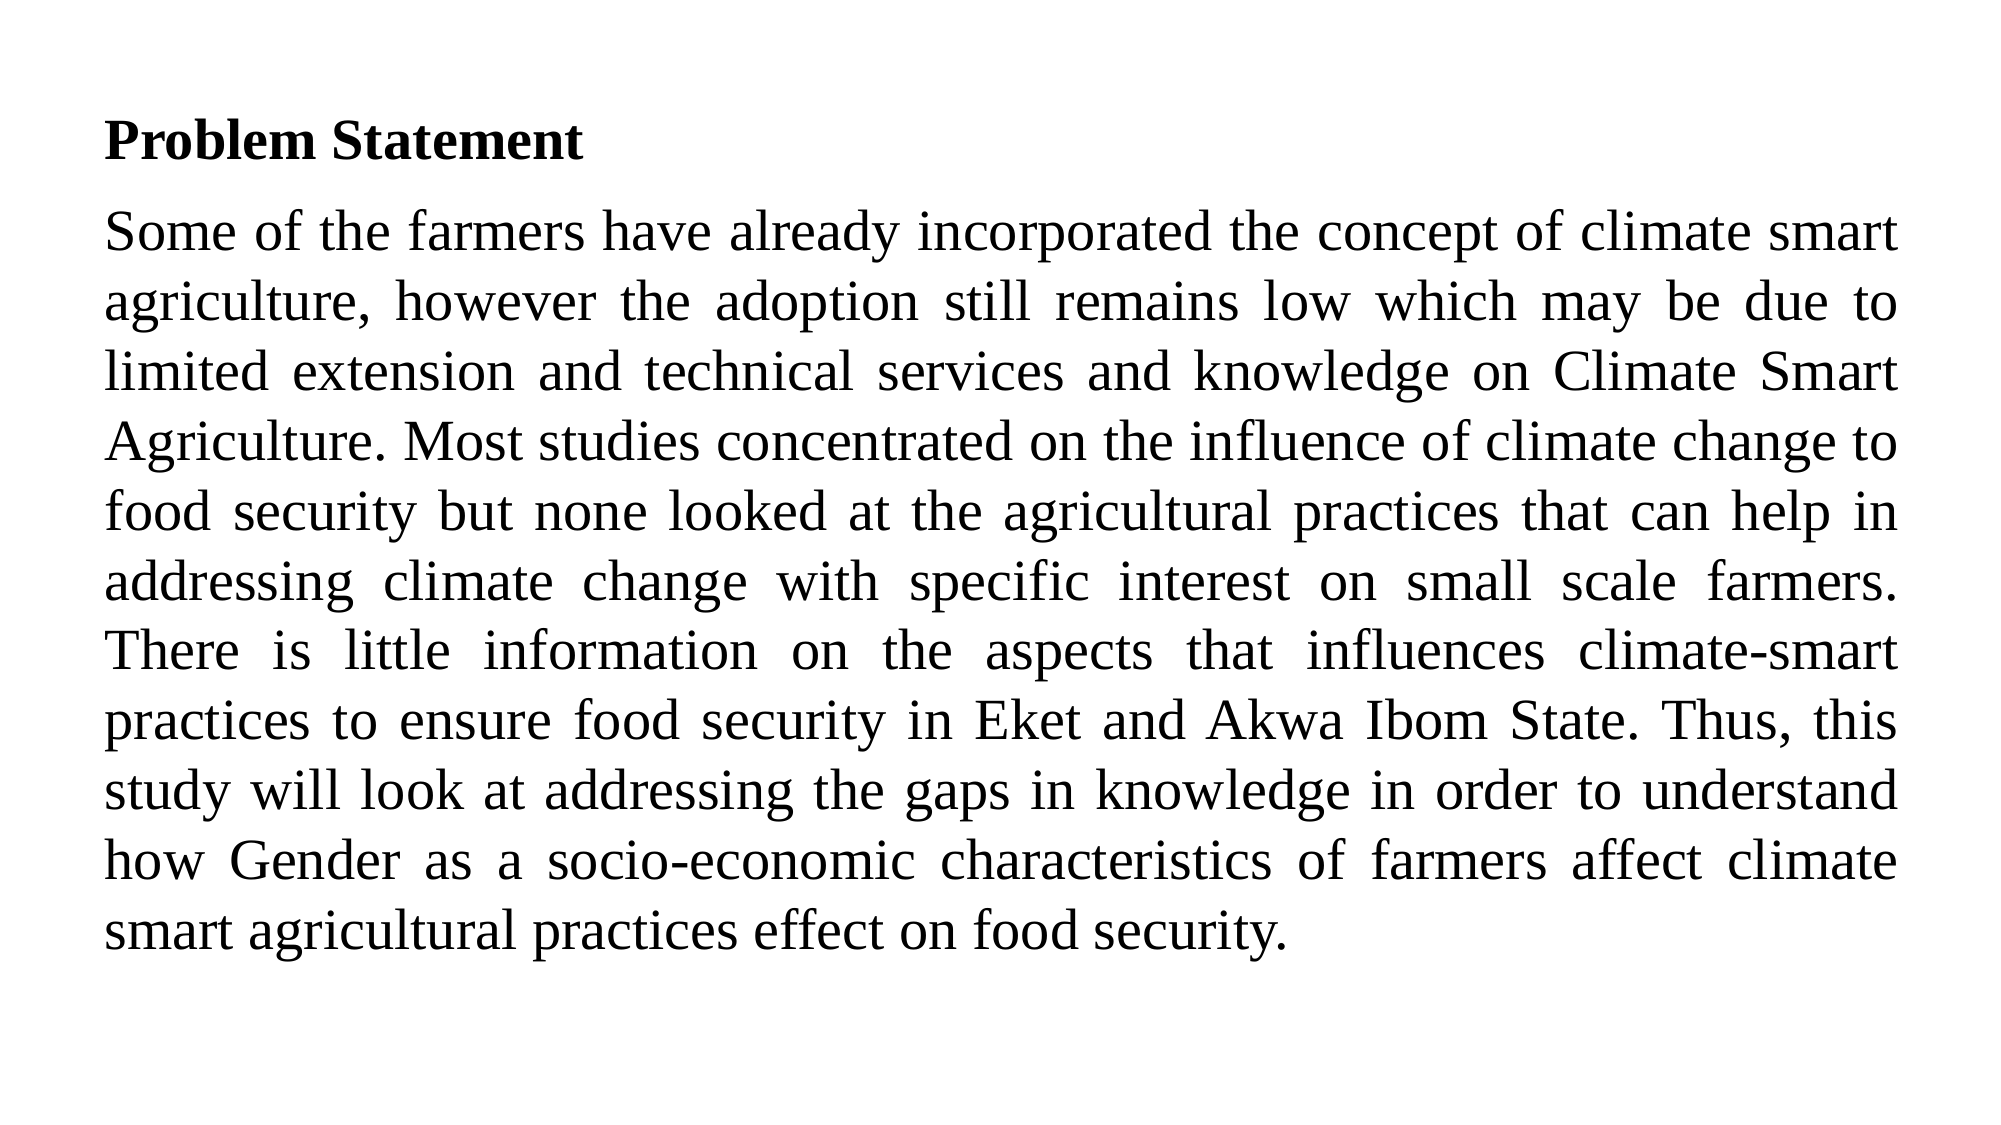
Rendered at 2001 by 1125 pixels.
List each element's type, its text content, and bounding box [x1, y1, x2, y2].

list Problem Statement Some of the farmers have already incorporated the concept of climate smart agriculture, however the adoption still remains low which may be due to limited extension and technical services and knowledge on Climate Smart Agriculture. Most studies concentrated on the influence of climate change to food security but none looked at the agricultural practices that can help in addressing climate change with specific interest on small scale farmers. There is little information on the aspects that influences climate-smart practices to ensure food security in Eket and Akwa Ibom State. Thus, this study will look at addressing the gaps in knowledge in order to understand how Gender as a socio-economic characteristics of farmers affect climate smart agricultural practices effect on food security. [89, 94, 1915, 1030]
